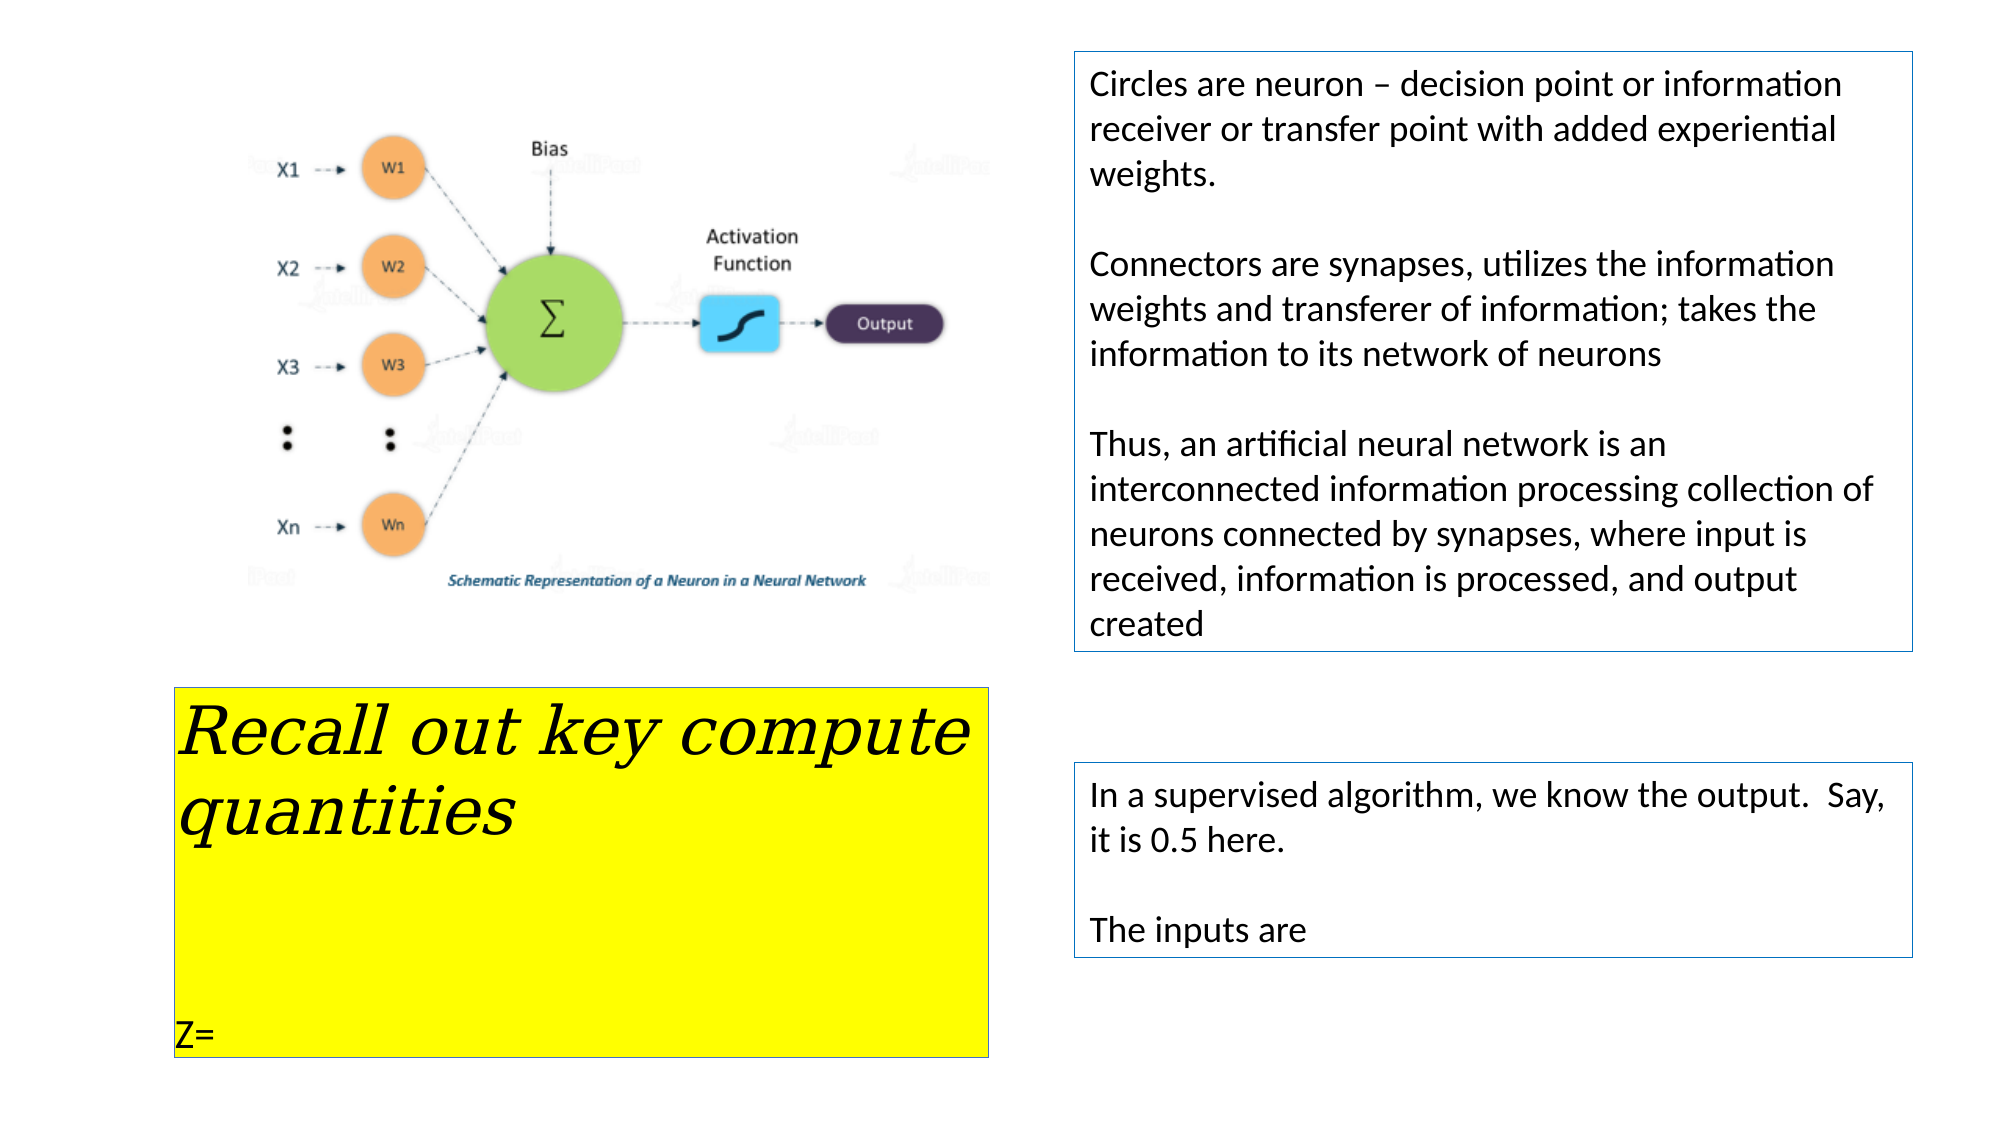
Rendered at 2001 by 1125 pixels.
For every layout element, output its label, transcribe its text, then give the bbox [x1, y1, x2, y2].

text_box In a supervised algorithm, we know the output. Say, it is 0.5 here. The inputs are [1074, 762, 1913, 958]
text_box Circles are neuron – decision point or information receiver or transfer point with added experiential weights. Connectors are synapses, utilizes the information weights and transferer of information; takes the information to its network of neurons Thus, an artificial neural network is an interconnected information processing collection of neurons connected by synapses, where input is received, information is processed, and output created [1074, 51, 1913, 652]
picture [248, 106, 990, 644]
